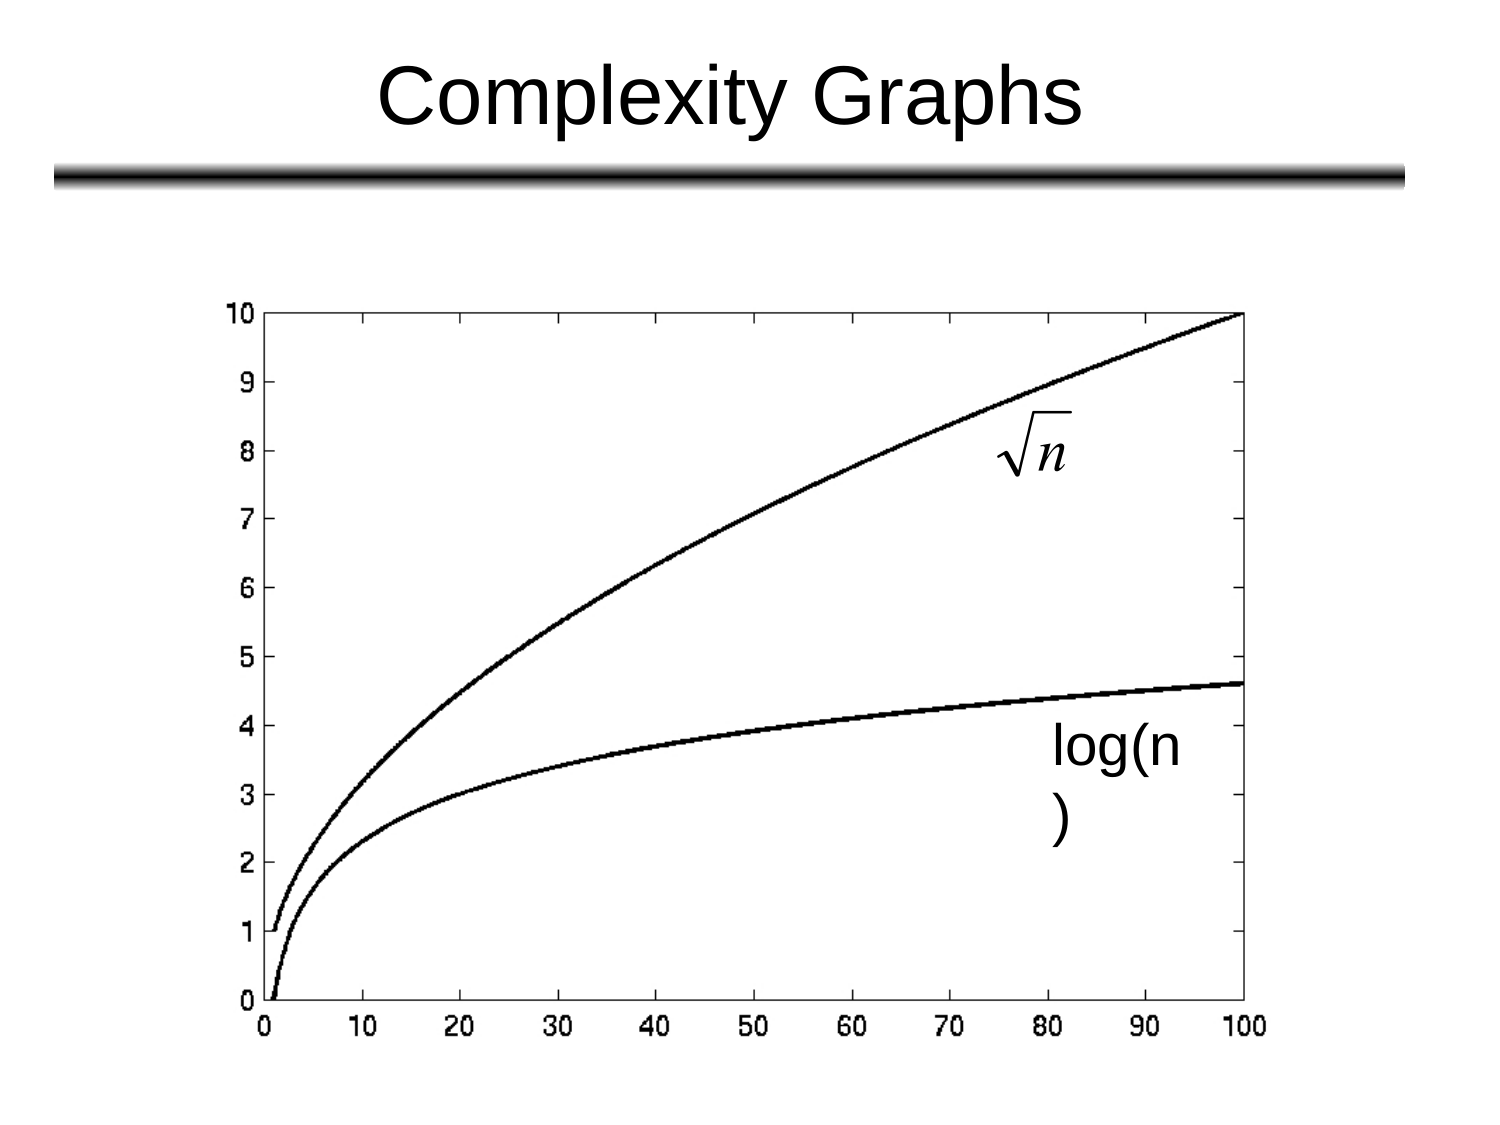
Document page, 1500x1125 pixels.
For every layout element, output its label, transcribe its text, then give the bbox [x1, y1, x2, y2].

picture [99, 249, 1366, 1094]
title Complexity Graphs [55, 16, 1406, 166]
